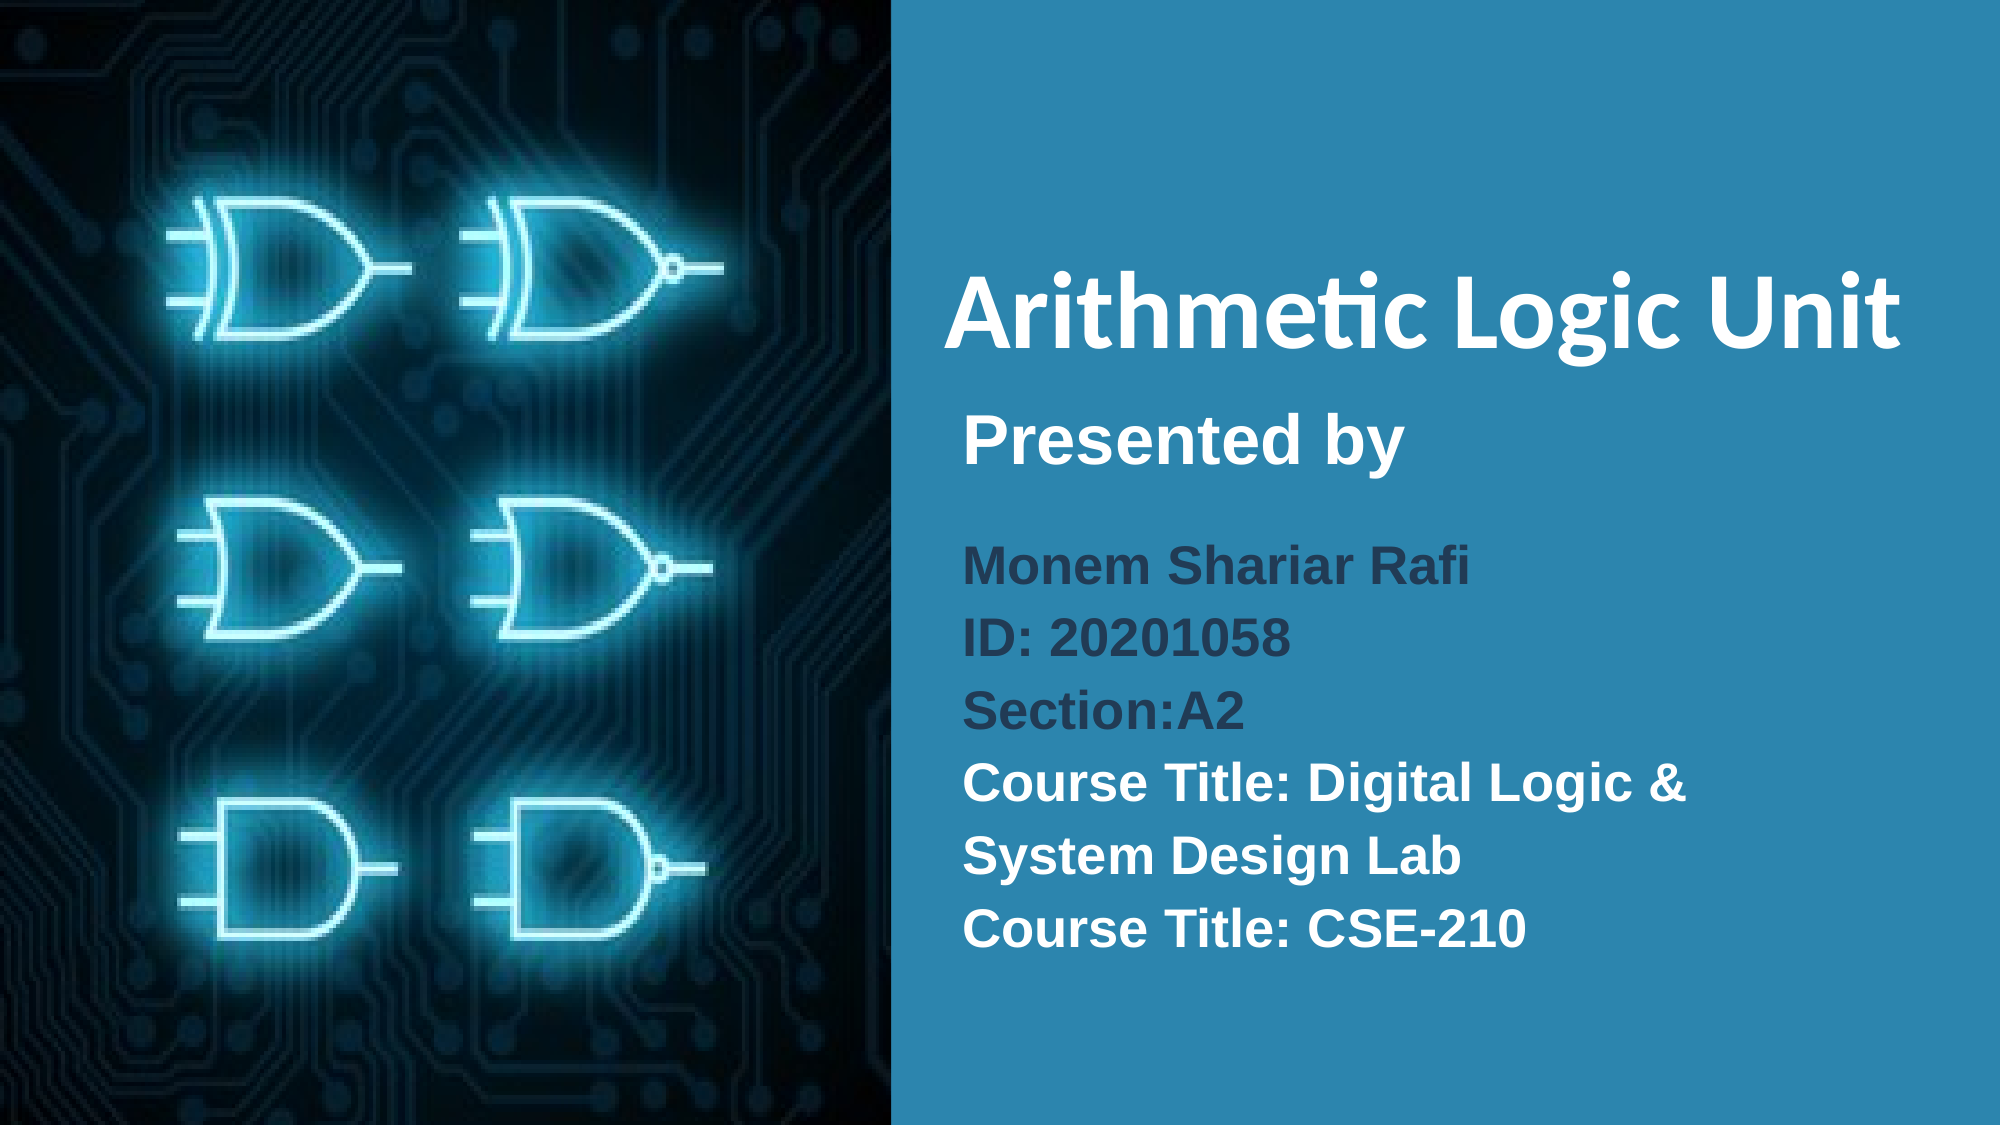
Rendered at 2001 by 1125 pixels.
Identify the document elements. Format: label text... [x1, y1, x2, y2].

subtitle Presented by Monem Shariar Rafi ID: 20201058 Section:A2 Course Title: Digital Logic & System Design Lab Course Title: CSE-210 [947, 399, 1951, 969]
title Arithmetic Logic Unit [929, 248, 1951, 784]
picture [0, 0, 892, 1125]
